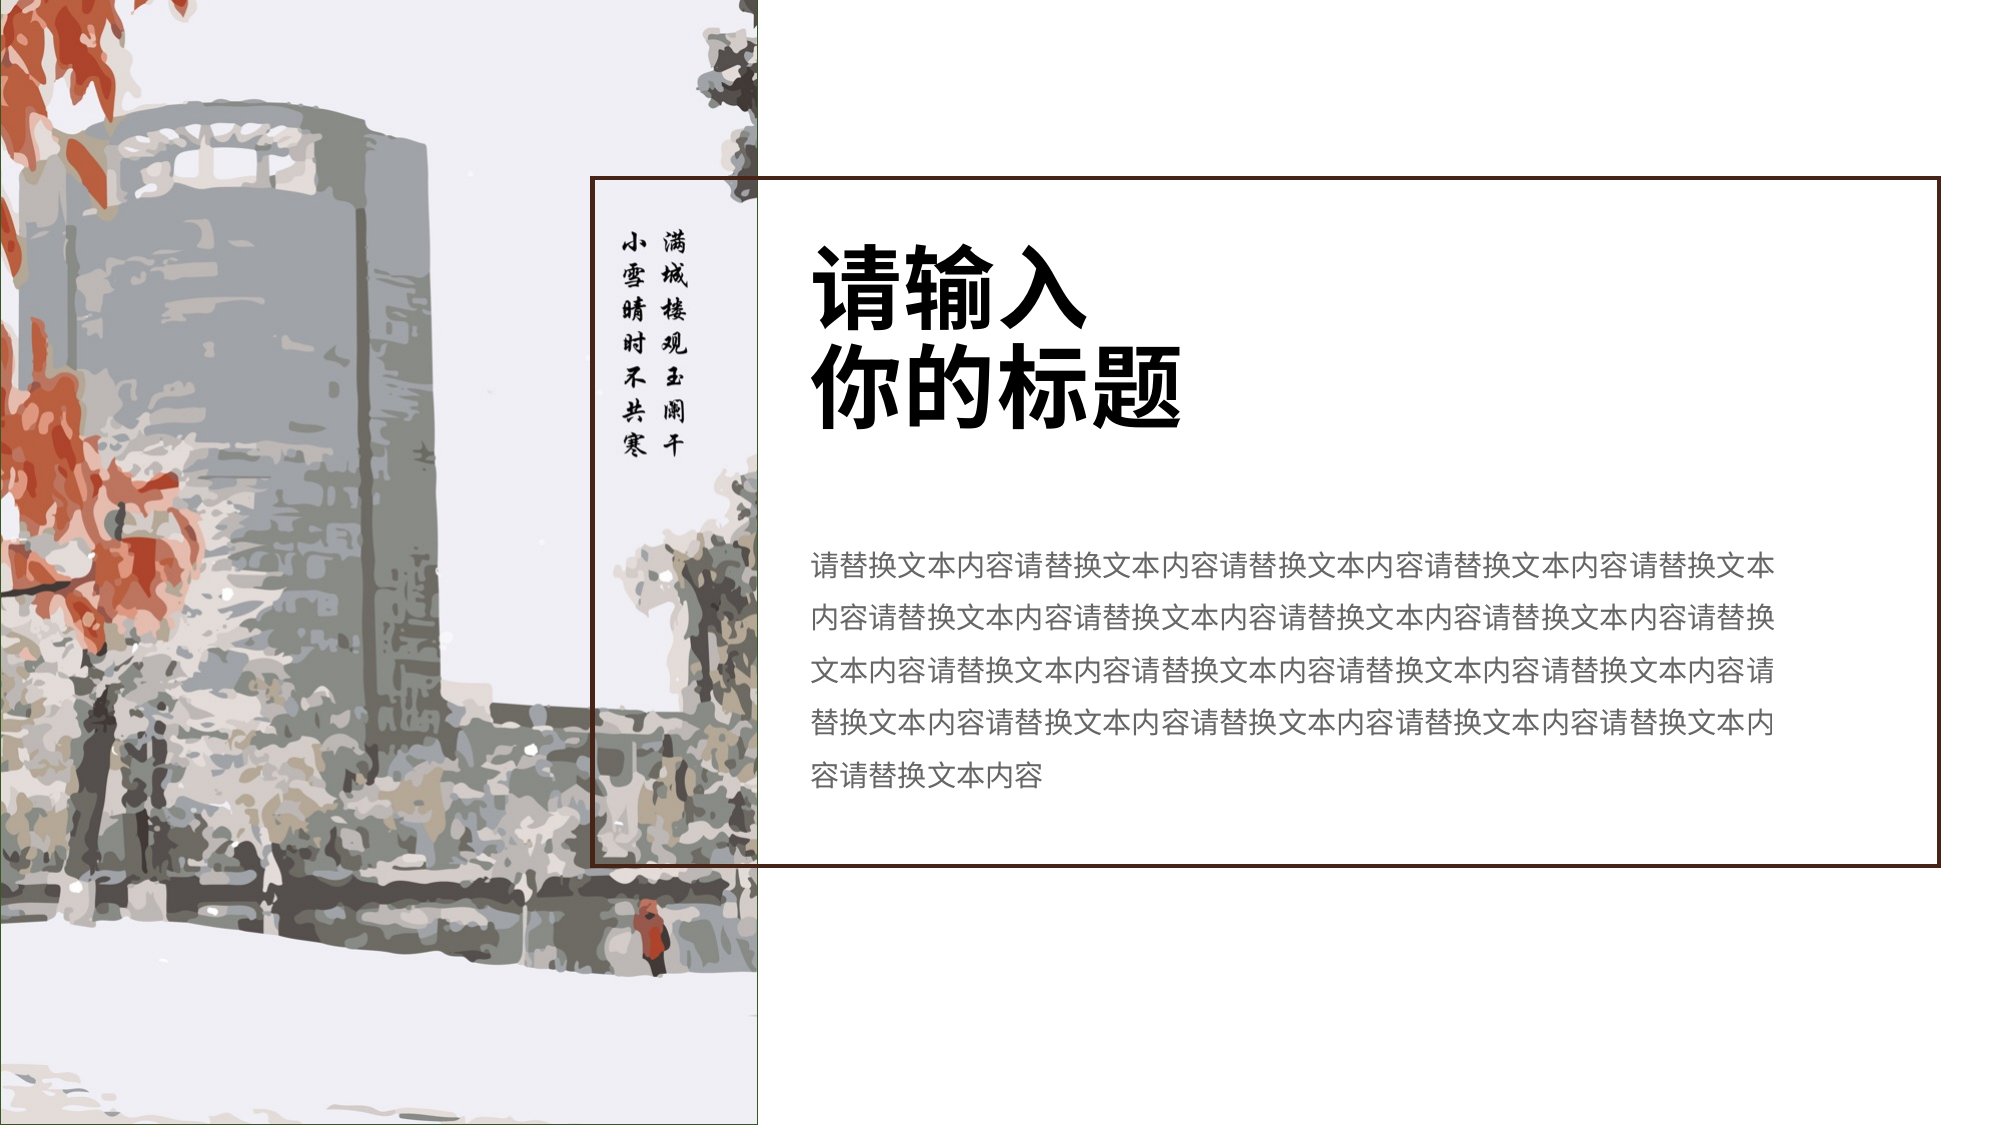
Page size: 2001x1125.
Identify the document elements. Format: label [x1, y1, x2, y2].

text_box [758, 177, 1940, 867]
picture [0, 0, 758, 1125]
